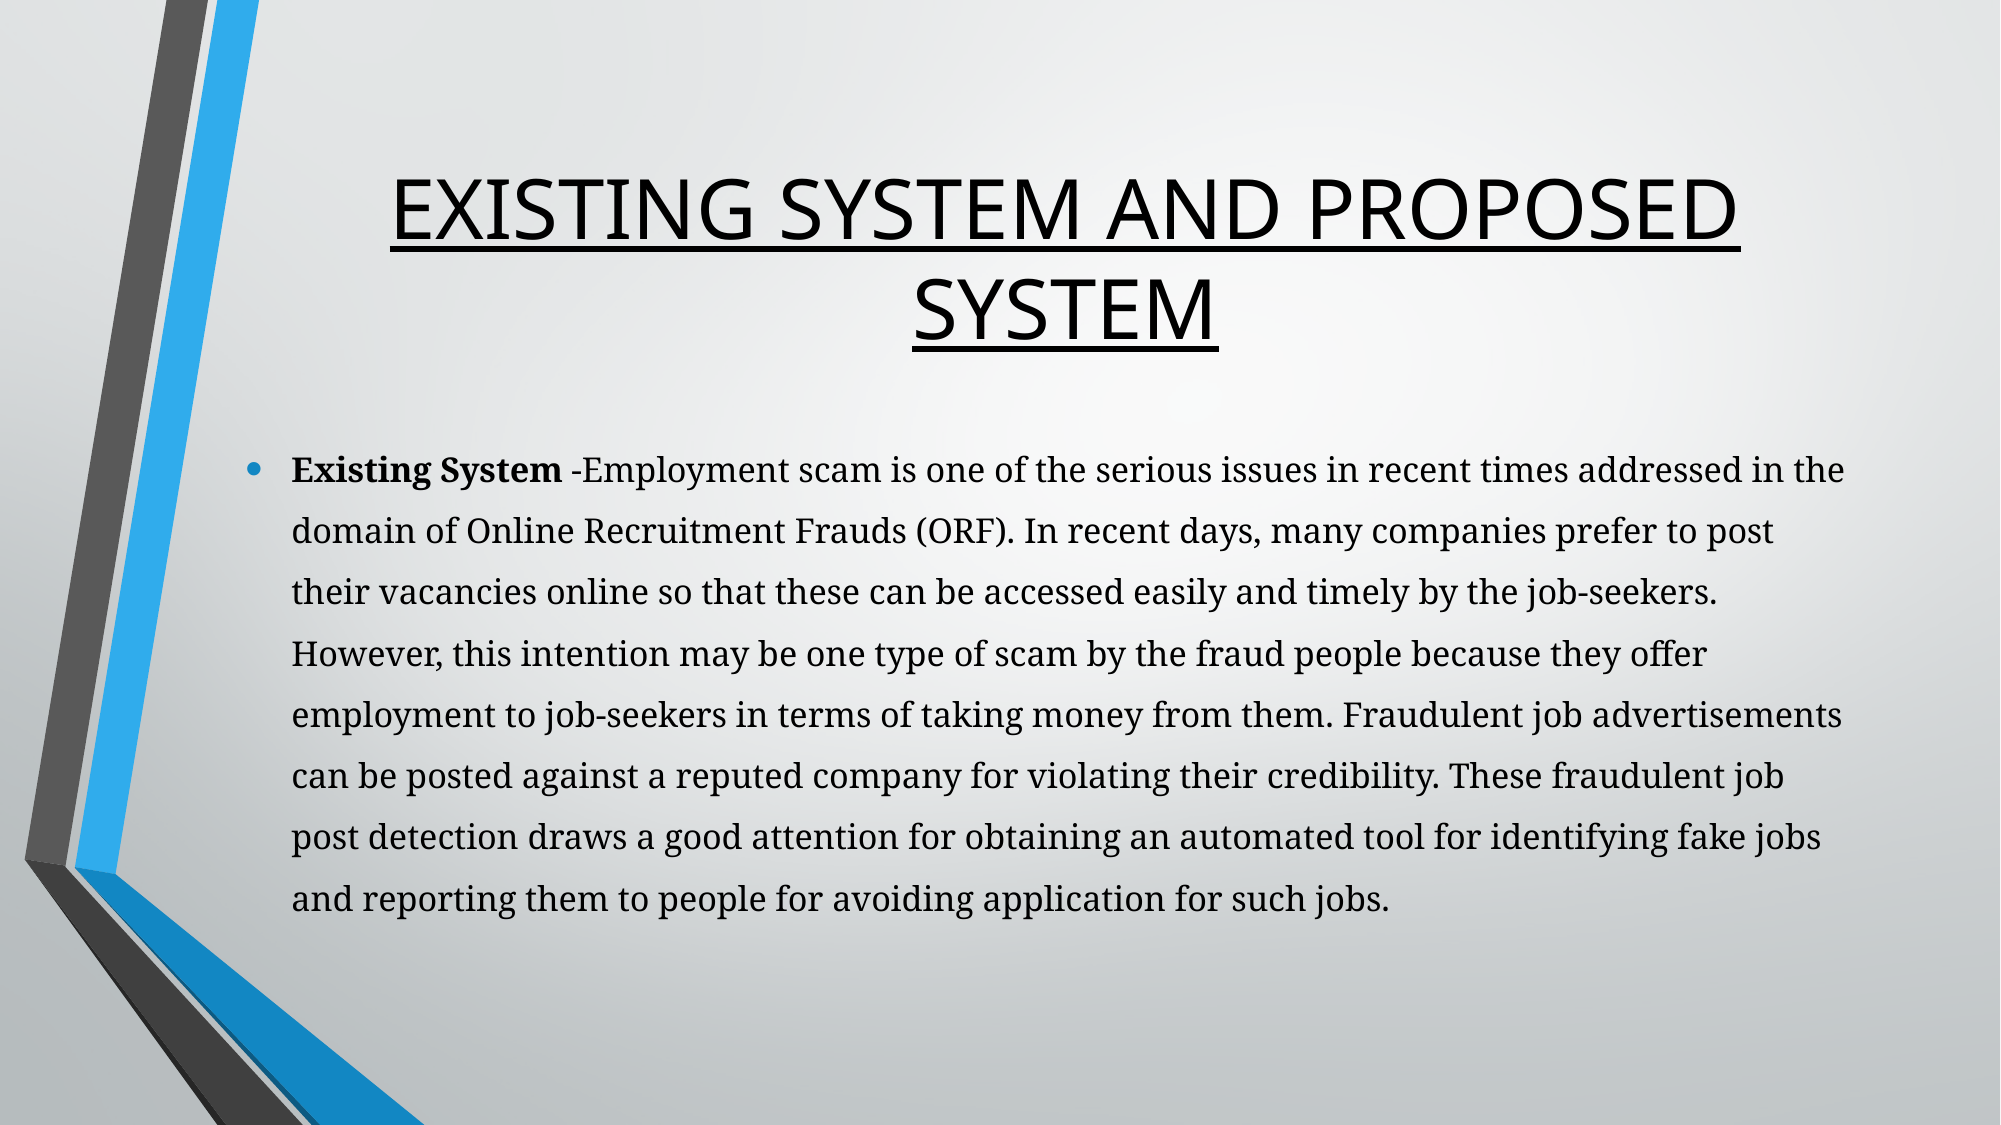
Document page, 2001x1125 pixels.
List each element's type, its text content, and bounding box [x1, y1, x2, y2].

title EXISTING SYSTEM AND PROPOSED SYSTEM [243, 112, 1887, 400]
list Existing System -Employment scam is one of the serious issues in recent times addressed in the domain of Online Recruitment Frauds (ORF). In recent days, many companies prefer to post their vacancies online so that these can be accessed easily and timely by the job-seekers. However, this intention may be one type of scam by the fraud people because they offer employment to job-seekers in terms of taking money from them. Fraudulent job advertisements can be posted against a reputed company for violating their credibility. These fraudulent job post detection draws a good attention for obtaining an automated tool for identifying fake jobs and reporting them to people for avoiding application for such jobs. [230, 416, 1874, 930]
